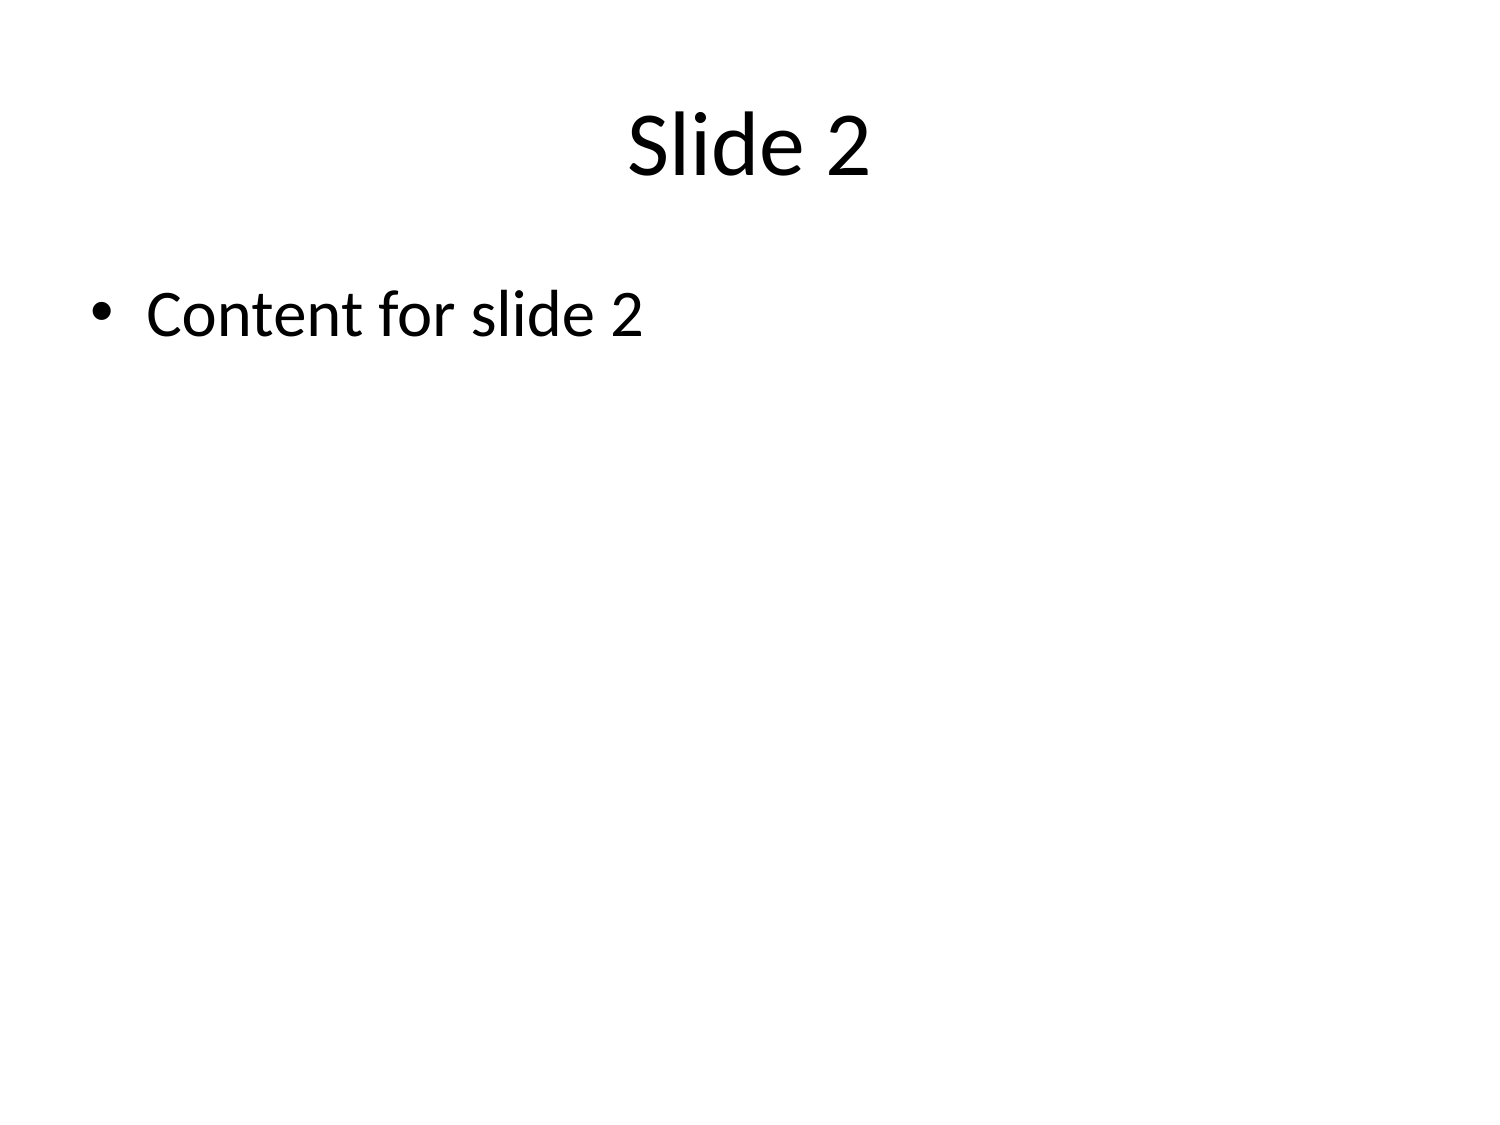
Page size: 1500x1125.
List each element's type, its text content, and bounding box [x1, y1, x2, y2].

list Content for slide 2 [75, 262, 1425, 1005]
title Slide 2 [75, 45, 1425, 233]
